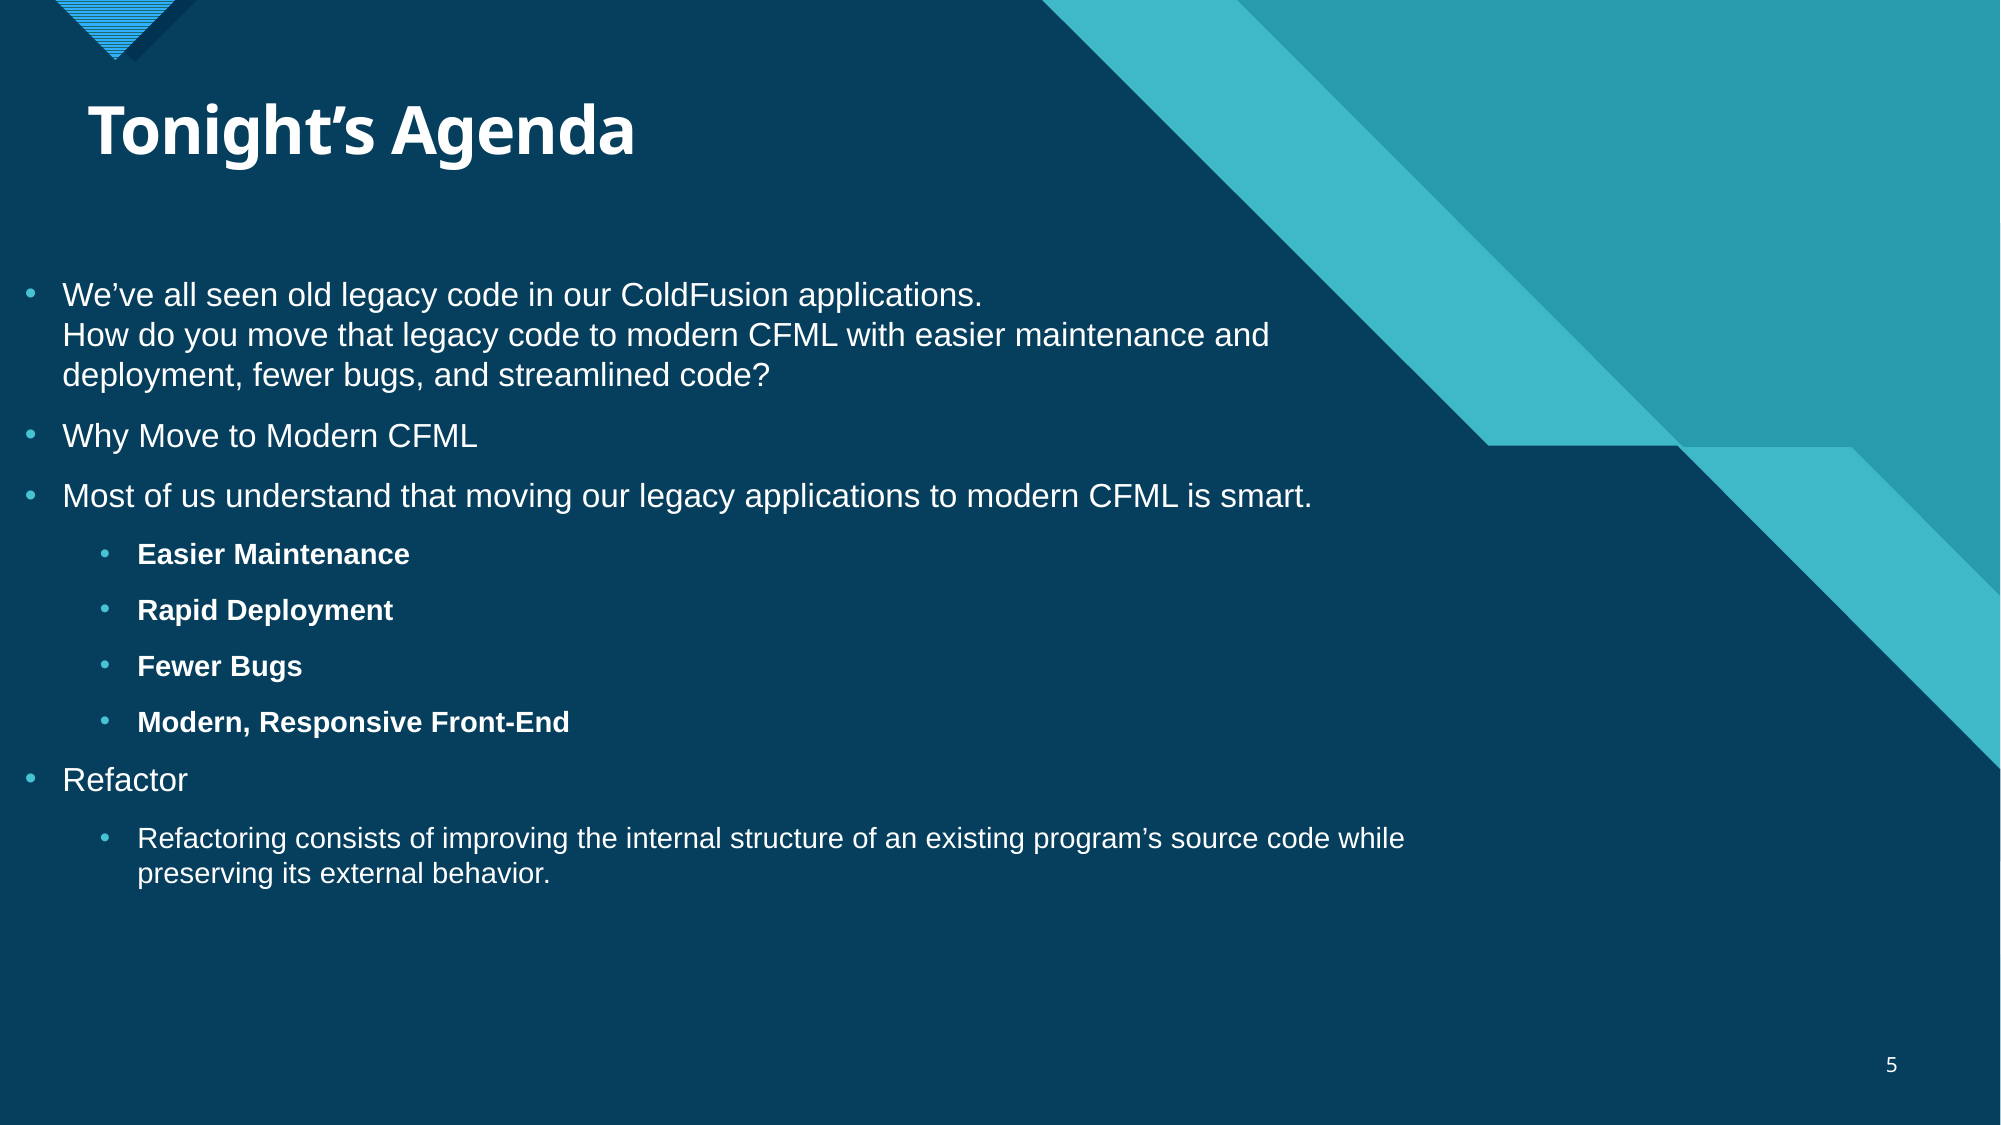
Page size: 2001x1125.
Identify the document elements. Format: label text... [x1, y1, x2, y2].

list We’ve all seen old legacy code in our ColdFusion applications. How do you move that legacy code to modern CFML with easier maintenance and deployment, fewer bugs, and streamlined code? Why Move to Modern CFML Most of us understand that moving our legacy applications to modern CFML is smart. Easier Maintenance Rapid Deployment Fewer Bugs Modern, Responsive Front-End Refactor Refactoring consists of improving the internal structure of an existing program’s source code while preserving its external behavior. [9, 265, 1460, 1125]
slide_number 5 [1845, 1035, 1913, 1096]
title Tonight’s Agenda [72, 89, 1913, 250]
